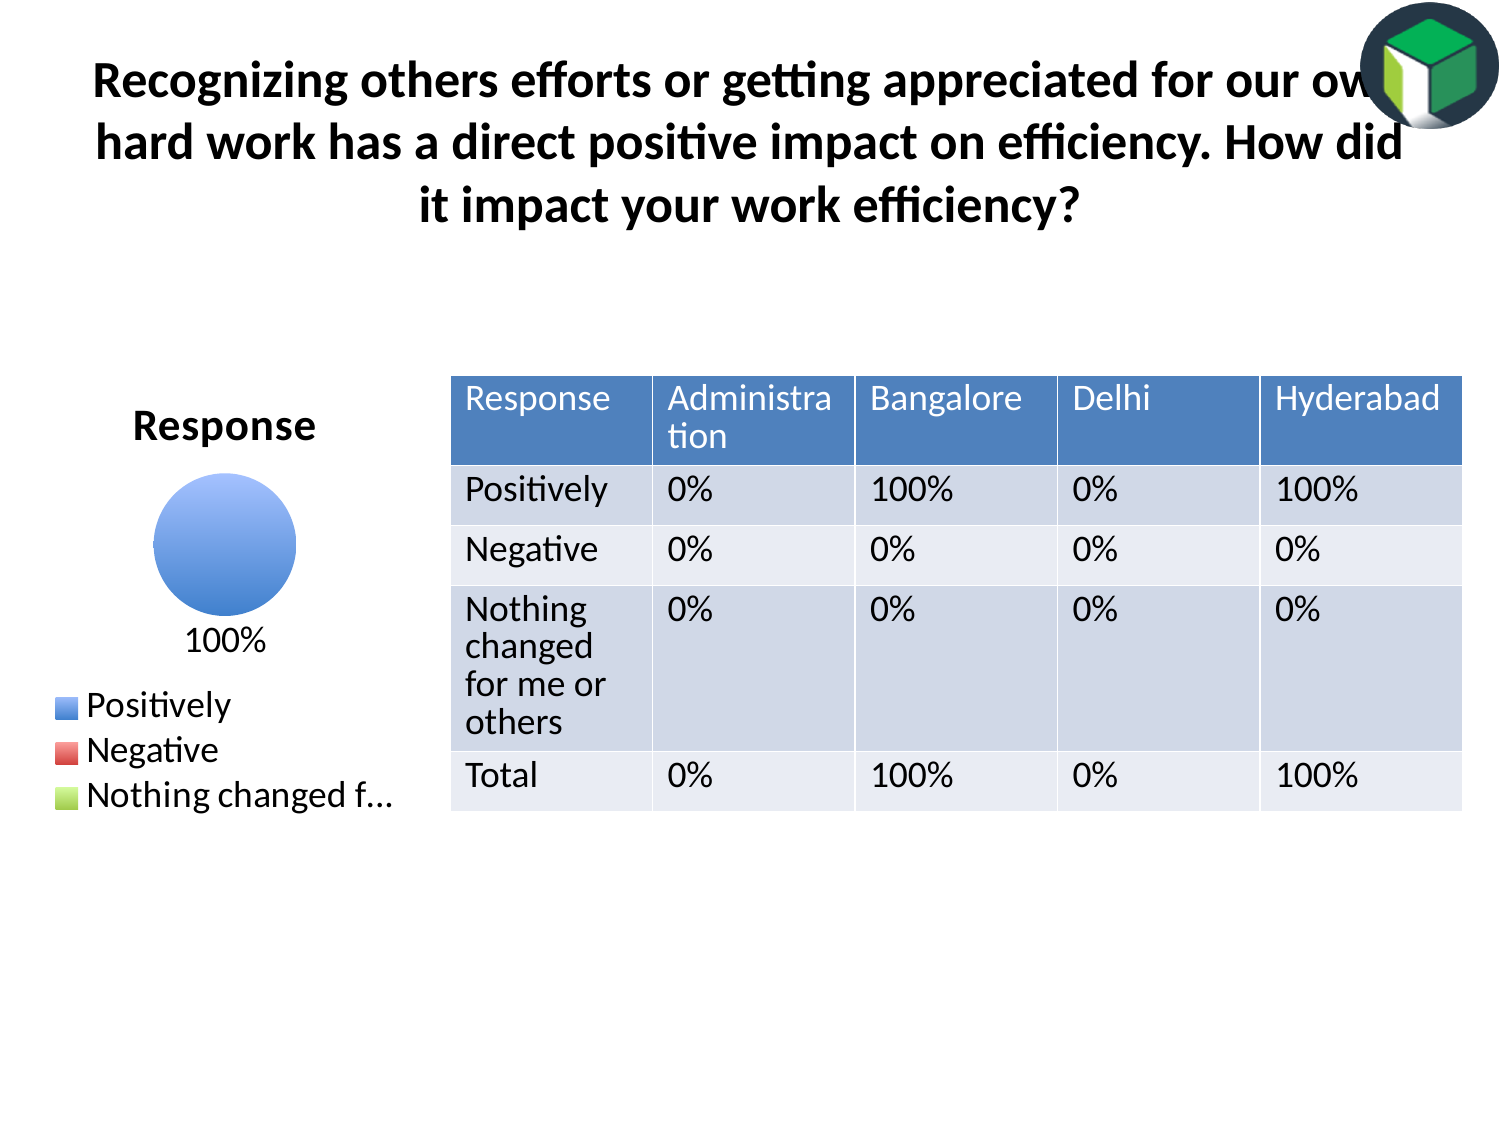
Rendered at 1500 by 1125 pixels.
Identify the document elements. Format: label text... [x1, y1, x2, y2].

table_header Administration [653, 376, 854, 465]
table_cell 0% [856, 586, 1057, 751]
picture [1360, 2, 1499, 130]
table_cell 0% [653, 752, 854, 811]
table_cell Nothing changed for me or others [454, 586, 652, 751]
chart [0, 374, 451, 826]
table_cell Total [454, 752, 652, 811]
table_cell 100% [856, 466, 1057, 525]
table_cell 0% [653, 466, 854, 525]
table_header Delhi [1058, 376, 1259, 465]
title Recognizing others efforts or getting appreciated for our own hard work has a direct positive impact on efficiency. How did it impact your work efficiency? [75, 45, 1425, 233]
table_cell 0% [1058, 752, 1259, 811]
table_cell 0% [1058, 526, 1259, 585]
table_cell 0% [1261, 526, 1462, 585]
table_cell Negative [454, 526, 652, 585]
table_cell 0% [1058, 586, 1259, 751]
table_cell 100% [1261, 466, 1462, 525]
table_cell 0% [856, 526, 1057, 585]
table_cell 100% [1261, 752, 1462, 811]
table_header Response [452, 376, 652, 465]
table_header Bangalore [856, 376, 1057, 465]
table_header Hyderabad [1261, 376, 1462, 465]
table_cell 0% [653, 526, 854, 585]
table_cell Positively [454, 466, 652, 525]
table_cell 0% [1058, 466, 1259, 525]
table_cell 0% [653, 586, 854, 751]
table_cell 100% [856, 752, 1057, 811]
table_cell 0% [1261, 586, 1462, 751]
